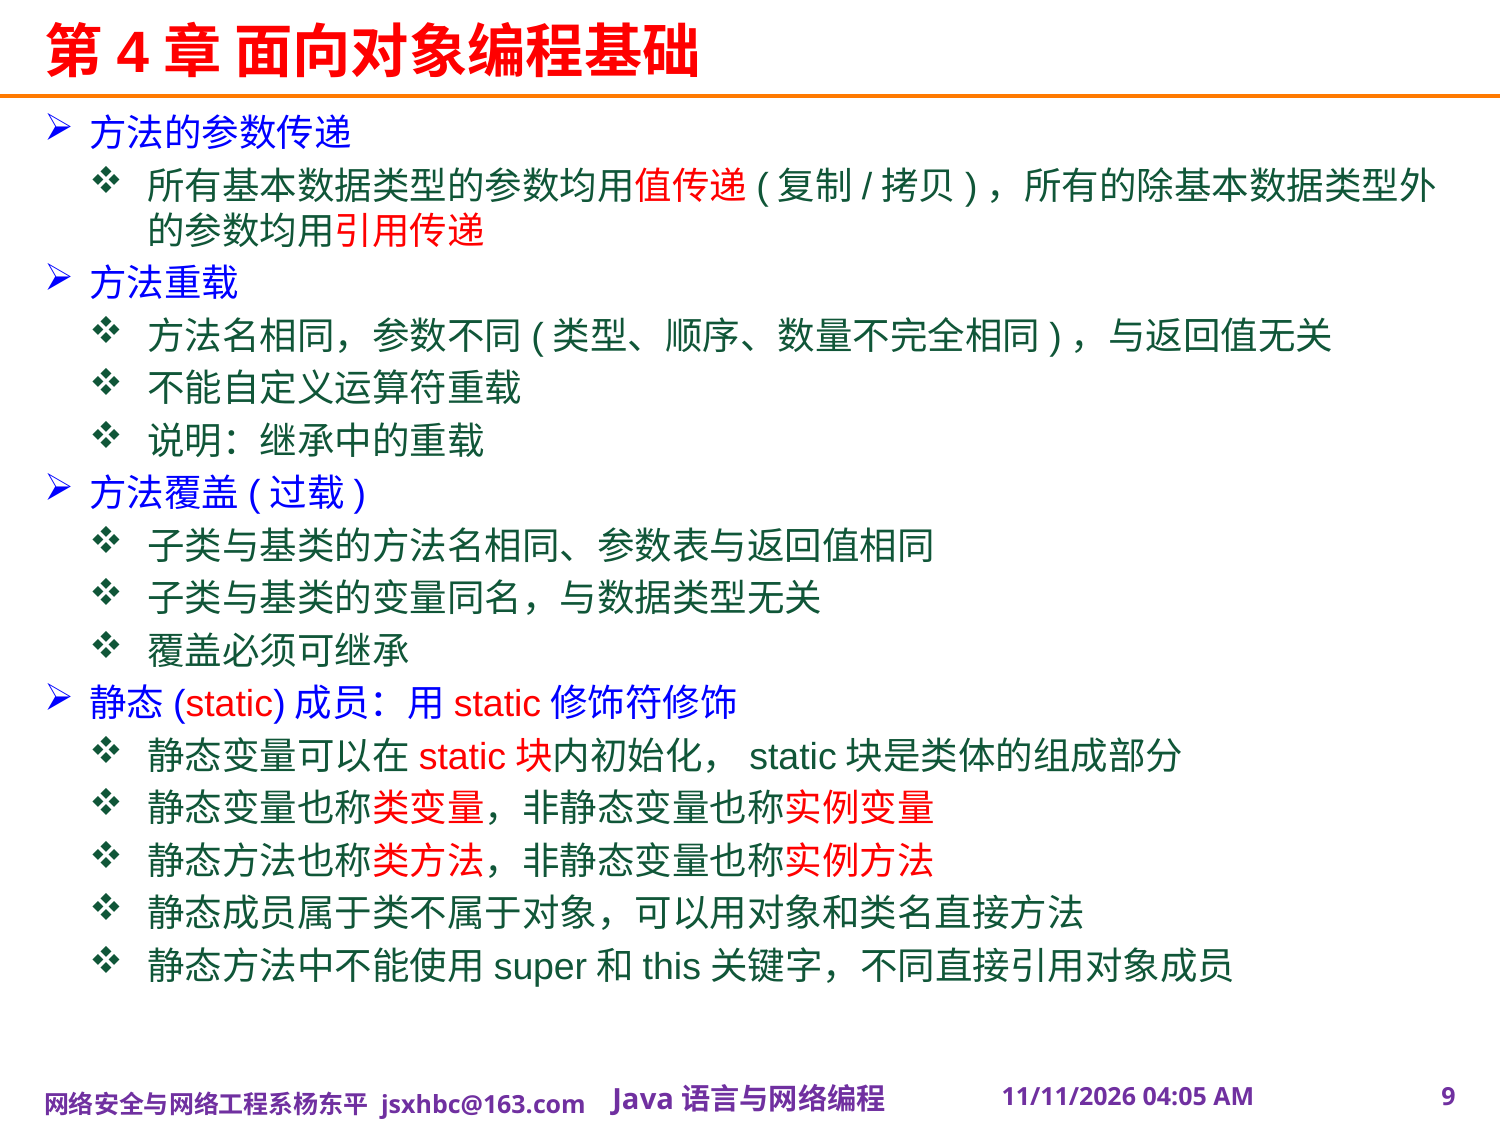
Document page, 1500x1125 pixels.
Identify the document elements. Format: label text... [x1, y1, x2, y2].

list 方法的参数传递 所有基本数据类型的参数均用值传递(复制/拷贝)，所有的除基本数据类型外的参数均用引用传递 方法重载 方法名相同，参数不同(类型、顺序、数量不完全相同)，与返回值无关 不能自定义运算符重载 说明：继承中的重载 方法覆盖(过载) 子类与基类的方法名相同、参数表与返回值相同 子类与基类的变量同名，与数据类型无关 覆盖必须可继承 静态(static)成员：用static修饰符修饰 静态变量可以在static块内初始化，static块是类体的组成部分 静态变量也称类变量，非静态变量也称实例变量 静态方法也称类方法，非静态变量也称实例方法 静态成员属于类不属于对象，可以用对象和类名直接方法 静态方法中不能使用super和this关键字，不同直接引用对象成员 [29, 101, 1471, 1083]
title 第4章 面向对象编程基础 [29, 7, 1471, 91]
